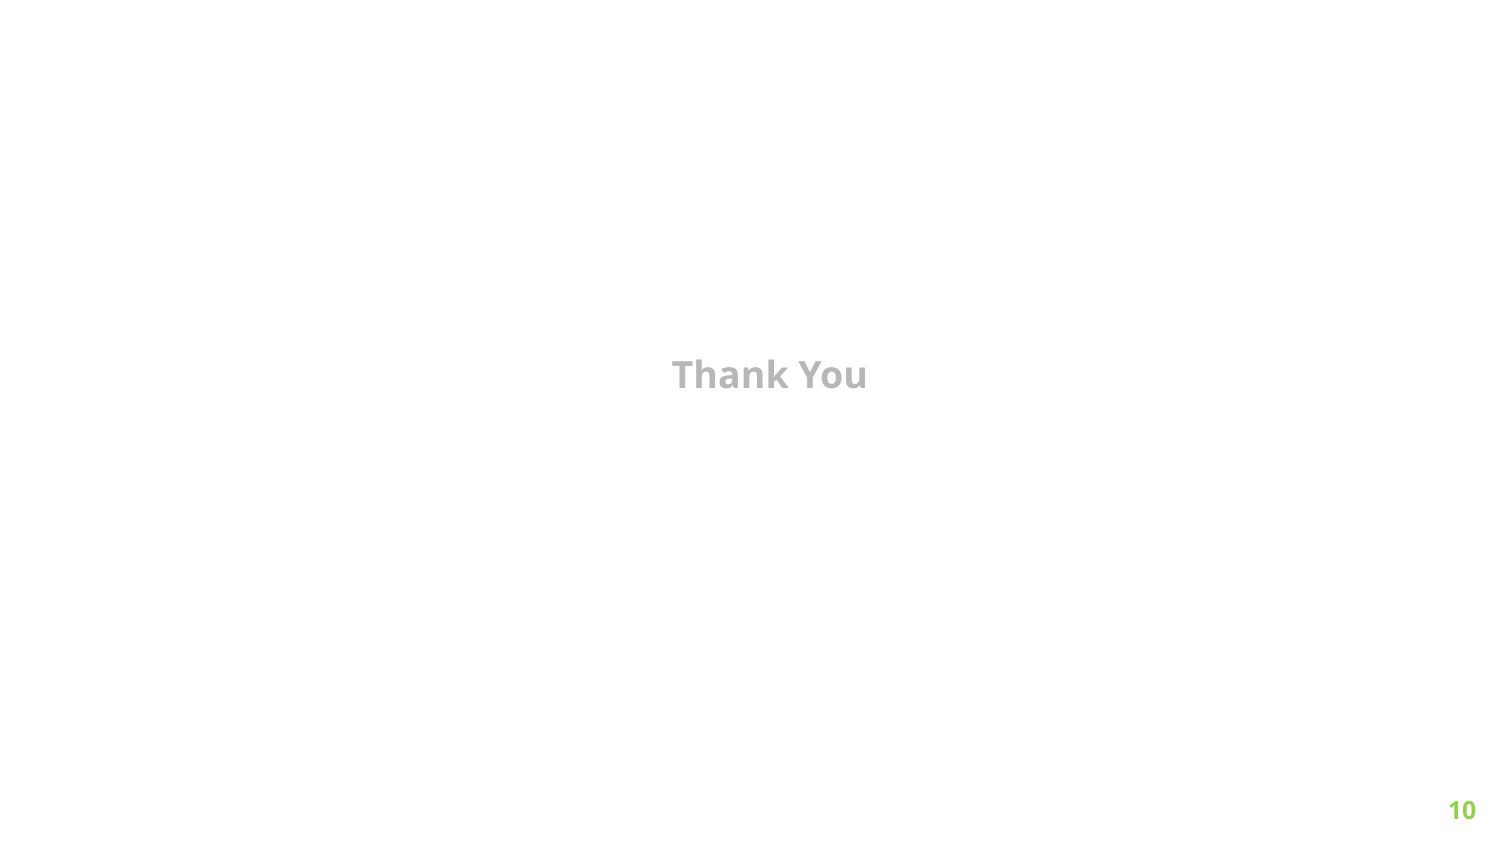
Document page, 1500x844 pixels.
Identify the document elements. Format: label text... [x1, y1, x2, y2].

title Thank You [56, 331, 930, 412]
slide_number 10 [1401, 779, 1492, 844]
